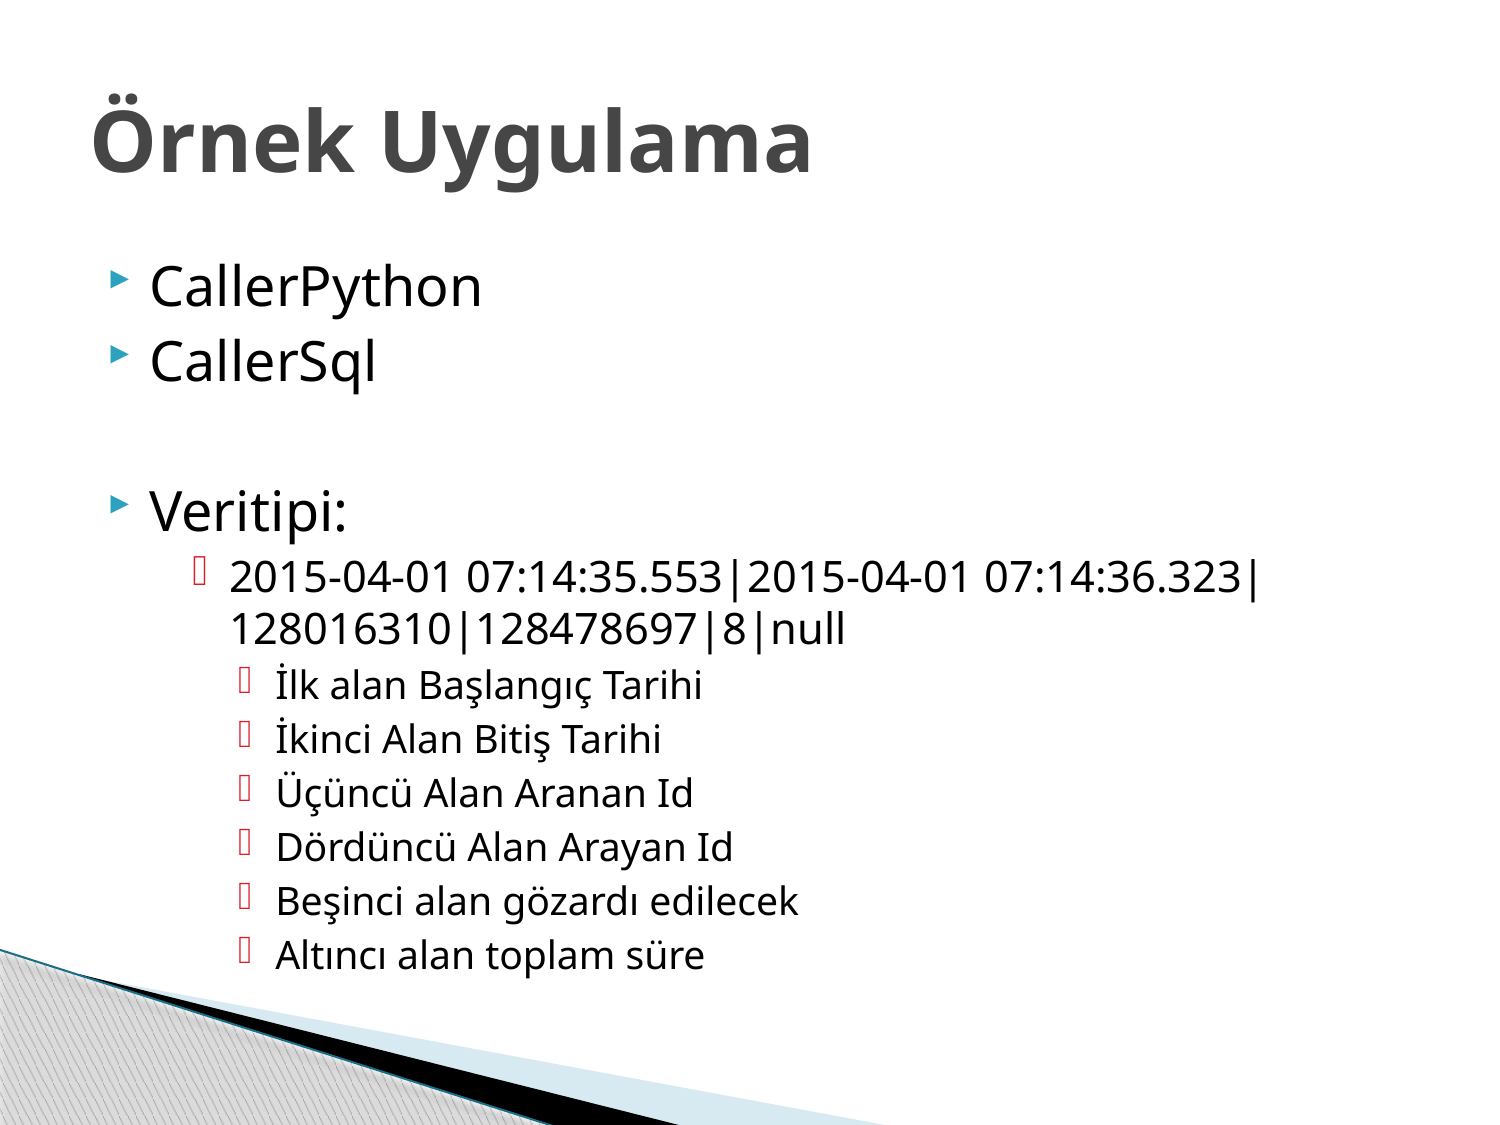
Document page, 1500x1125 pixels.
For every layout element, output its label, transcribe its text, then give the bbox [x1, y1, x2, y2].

list CallerPython CallerSql Veritipi: 2015-04-01 07:14:35.553|2015-04-01 07:14:36.323|128016310|128478697|8|null İlk alan Başlangıç Tarihi İkinci Alan Bitiş Tarihi Üçüncü Alan Aranan Id Dördüncü Alan Arayan Id Beşinci alan gözardı edilecek Altıncı alan toplam süre [75, 243, 1425, 986]
title Örnek Uygulama [75, 45, 1425, 233]
